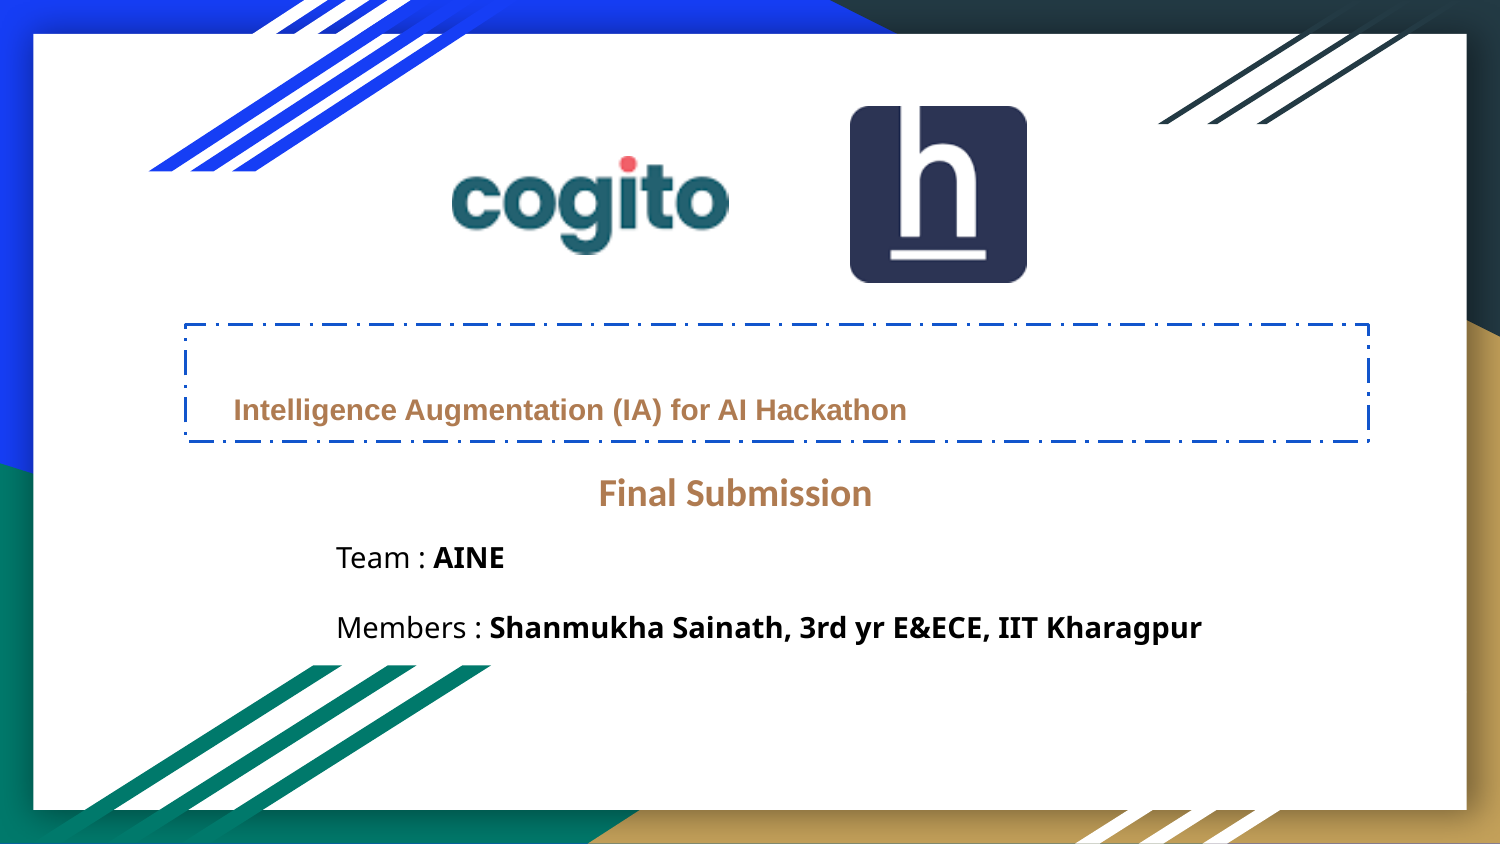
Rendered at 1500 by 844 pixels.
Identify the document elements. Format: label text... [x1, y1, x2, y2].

text_box Team : AINE Members : Shanmukha Sainath, 3rd yr E&ECE, IIT Kharagpur [321, 524, 1271, 660]
picture [451, 156, 729, 255]
picture [850, 106, 1027, 283]
title Intelligence Augmentation (IA) for AI Hackathon [185, 324, 1369, 442]
subtitle Final Submission [282, 452, 1163, 538]
